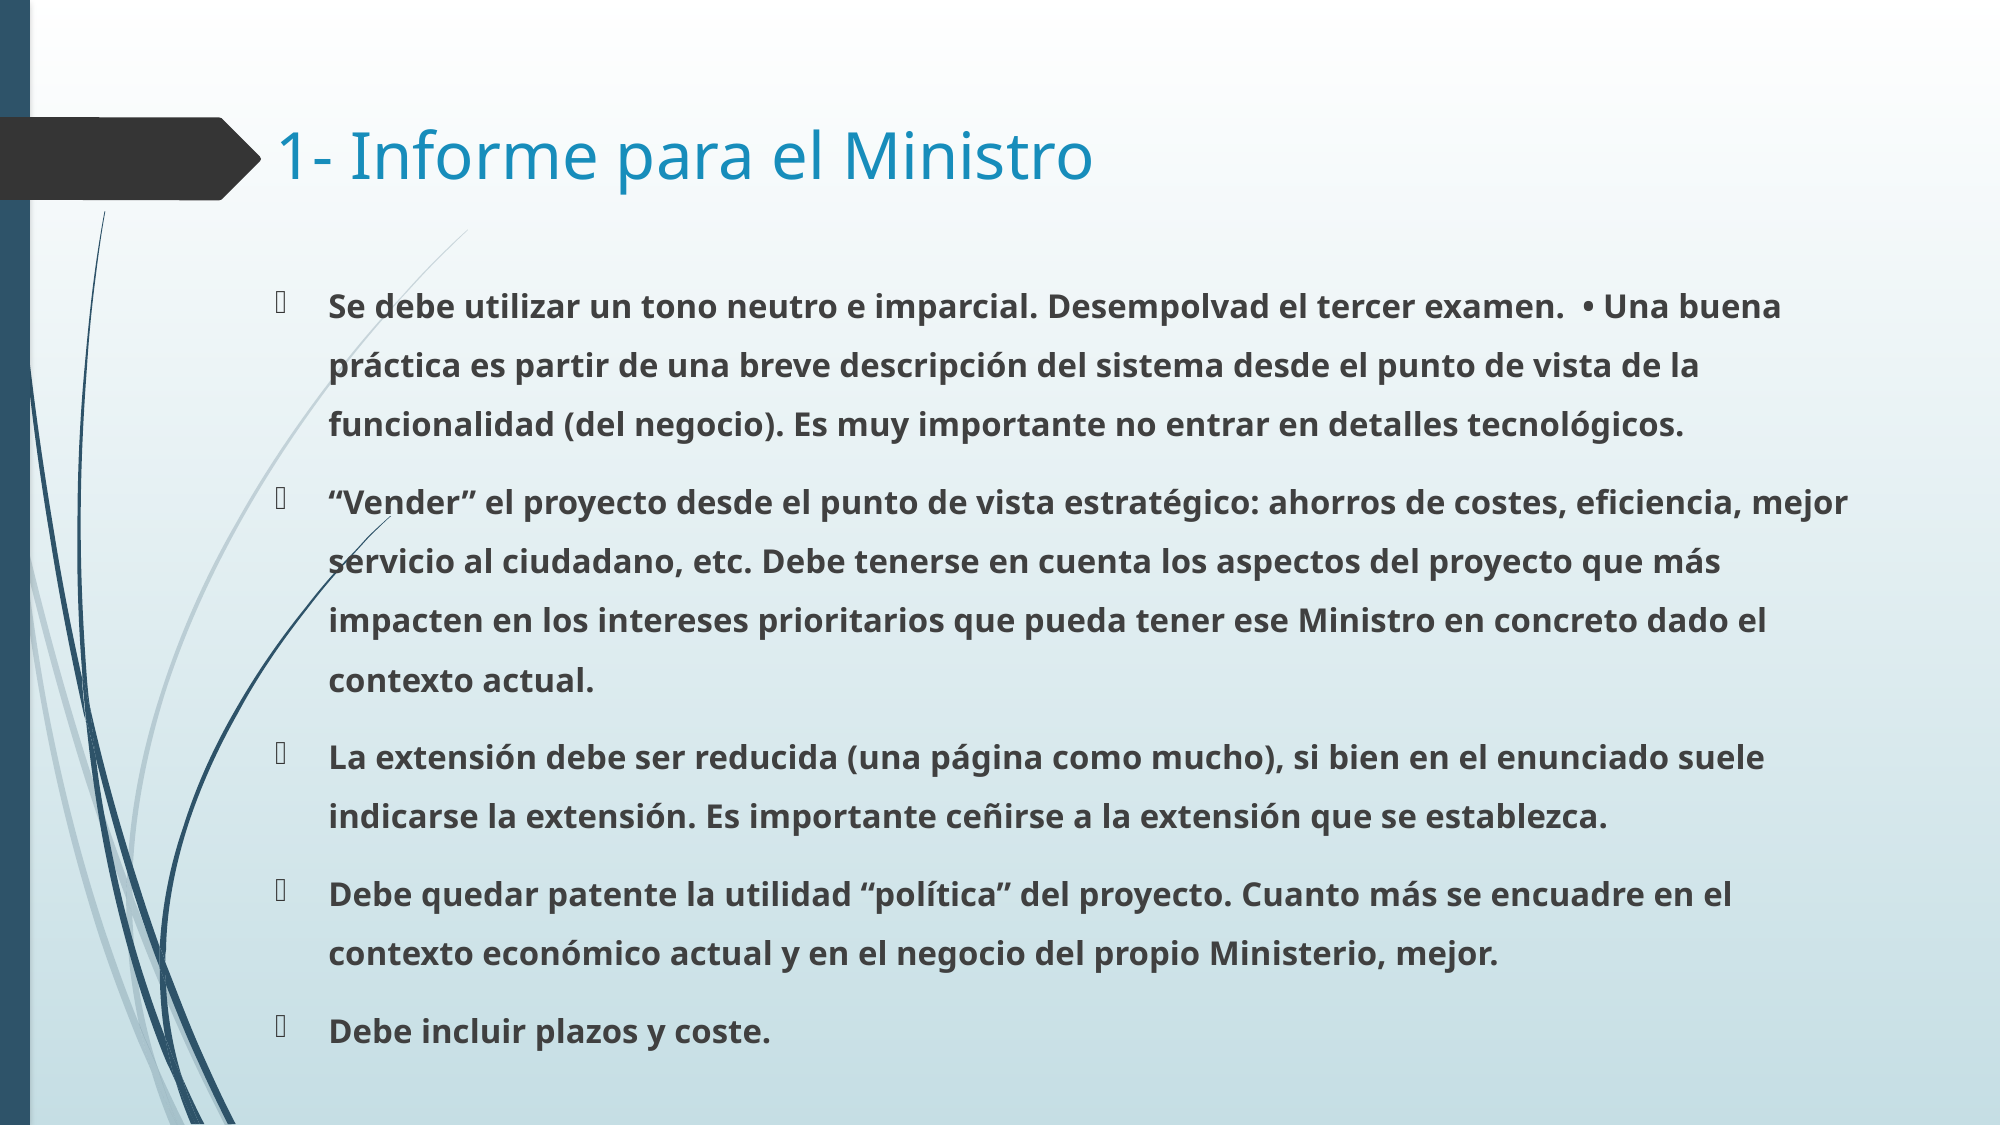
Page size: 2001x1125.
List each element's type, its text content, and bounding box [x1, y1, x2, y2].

list Se debe utilizar un tono neutro e imparcial. Desempolvad el tercer examen. • Una buena práctica es partir de una breve descripción del sistema desde el punto de vista de la funcionalidad (del negocio). Es muy importante no entrar en detalles tecnológicos. “Vender” el proyecto desde el punto de vista estratégico: ahorros de costes, eficiencia, mejor servicio al ciudadano, etc. Debe tenerse en cuenta los aspectos del proyecto que más impacten en los intereses prioritarios que pueda tener ese Ministro en concreto dado el contexto actual. La extensión debe ser reducida (una página como mucho), si bien en el enunciado suele indicarse la extensión. Es importante ceñirse a la extensión que se establezca. Debe quedar patente la utilidad “política” del proyecto. Cuanto más se encuadre en el contexto económico actual y en el negocio del propio Ministerio, mejor. Debe incluir plazos y coste. [259, 258, 1888, 1063]
title 1- Informe para el Ministro [259, 106, 1722, 201]
